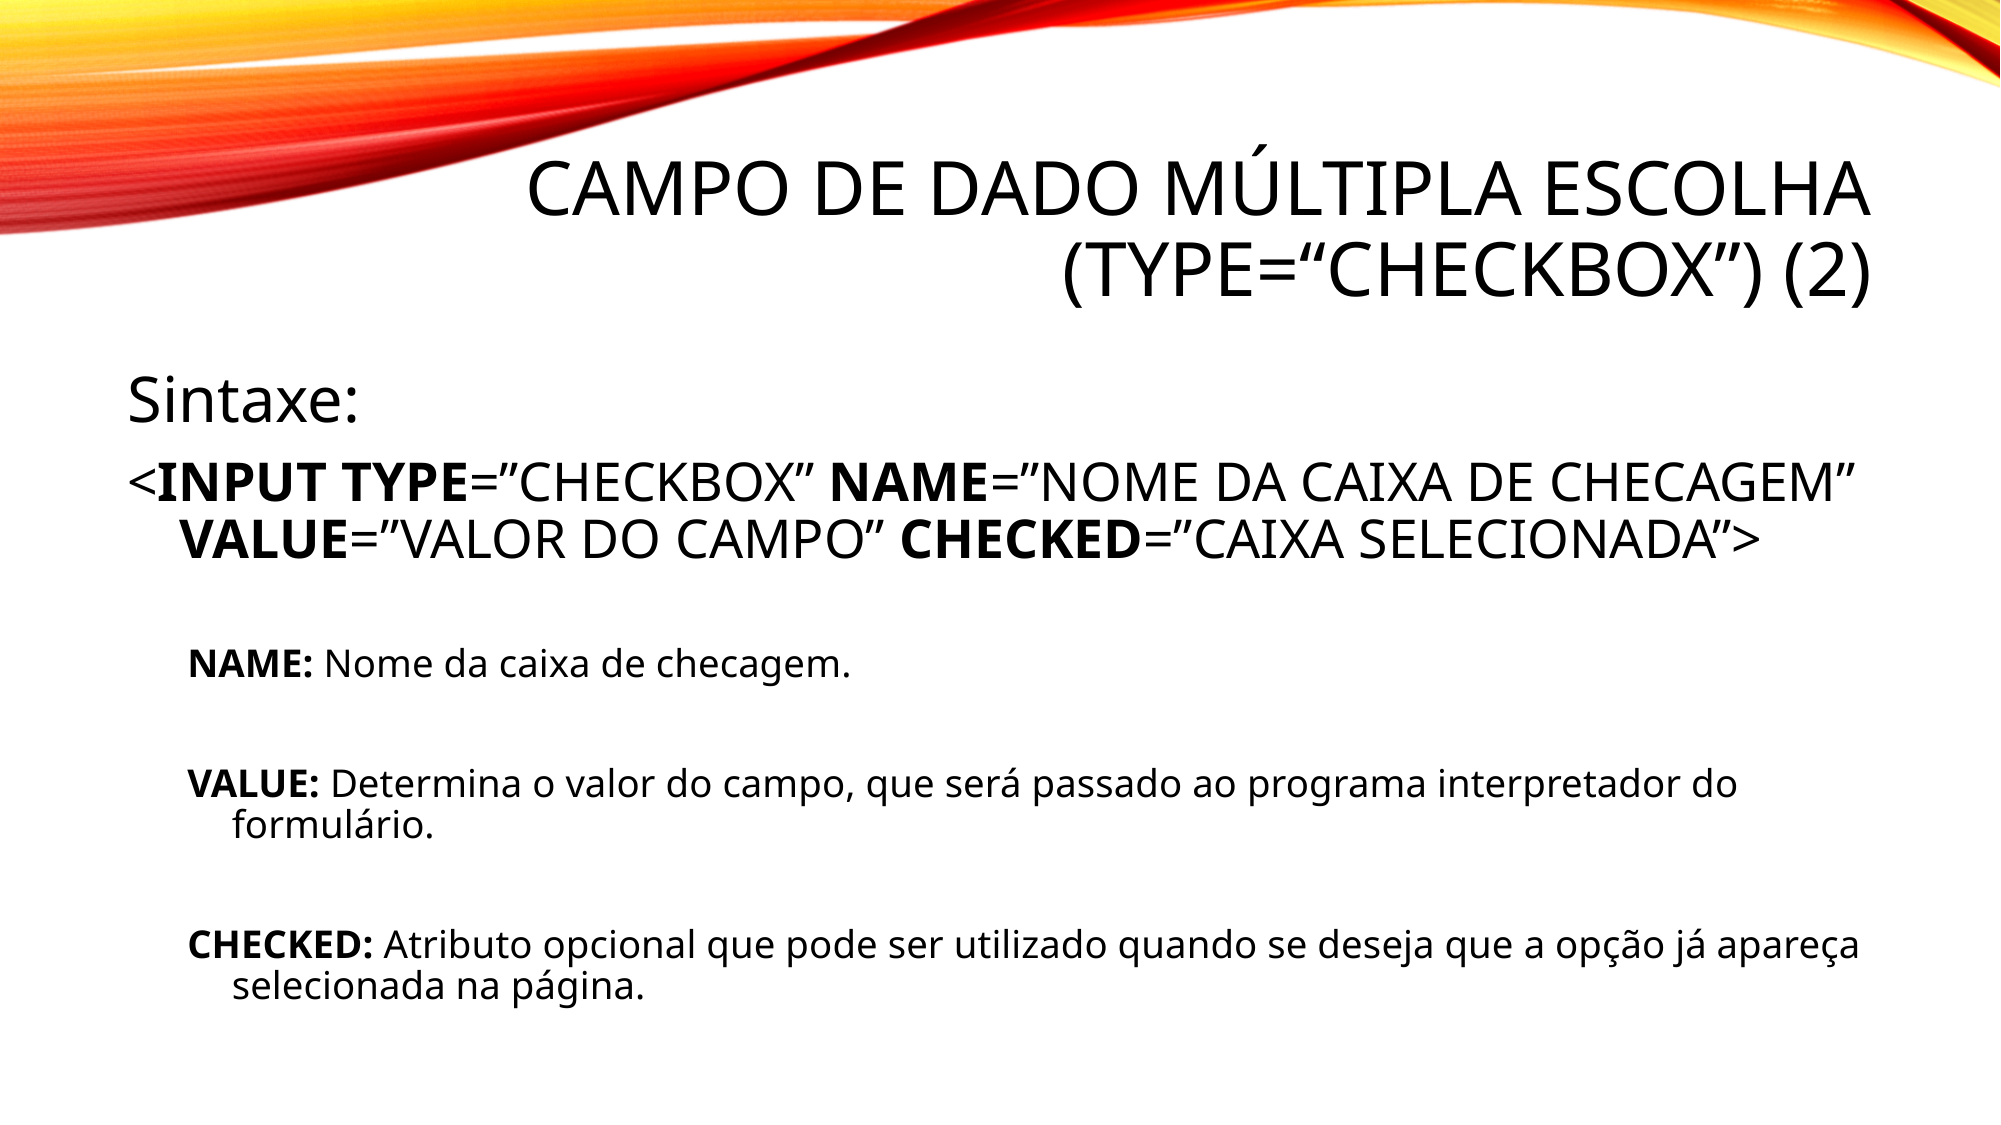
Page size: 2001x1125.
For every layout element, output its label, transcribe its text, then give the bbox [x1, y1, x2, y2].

picture [0, 0, 2000, 237]
list Sintaxe: <INPUT TYPE=”CHECKBOX” NAME=”NOME DA CAIXA DE CHECAGEM” VALUE=”VALOR DO CAMPO” CHECKED=”CAIXA SELECIONADA”> NAME: Nome da caixa de checagem. VALUE: Determina o valor do campo, que será passado ao programa interpretador do formulário. CHECKED: Atributo opcional que pode ser utilizado quando se deseja que a opção já apareça selecionada na página. [112, 360, 1888, 1021]
title Campo de dado múltipla escolha (TYPE=“CHECKBOX”) (2) [112, 125, 1888, 338]
